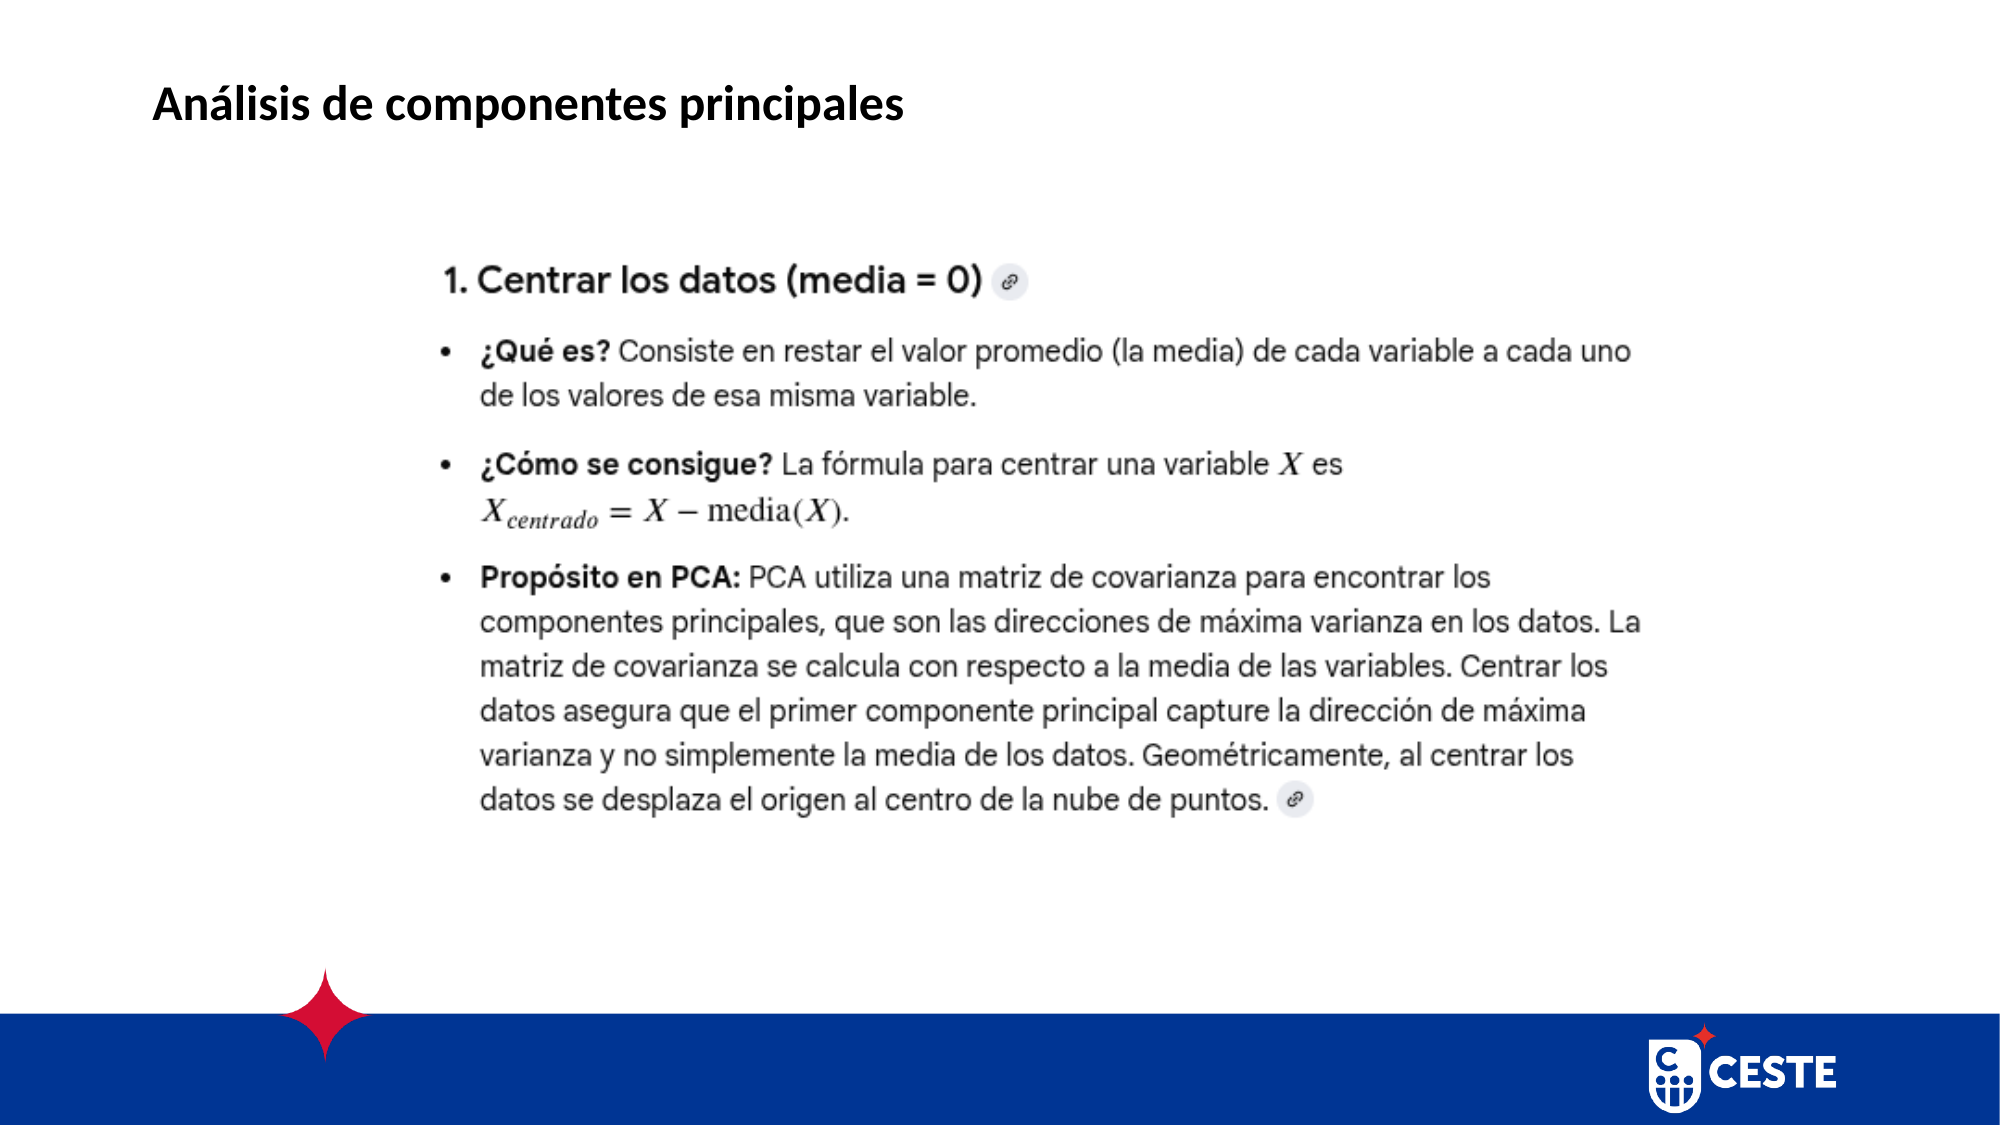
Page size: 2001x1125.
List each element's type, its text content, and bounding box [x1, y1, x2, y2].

title Análisis de componentes principales [137, 59, 1863, 149]
picture [275, 965, 375, 1065]
picture [408, 235, 1684, 870]
picture [1629, 1014, 1855, 1122]
